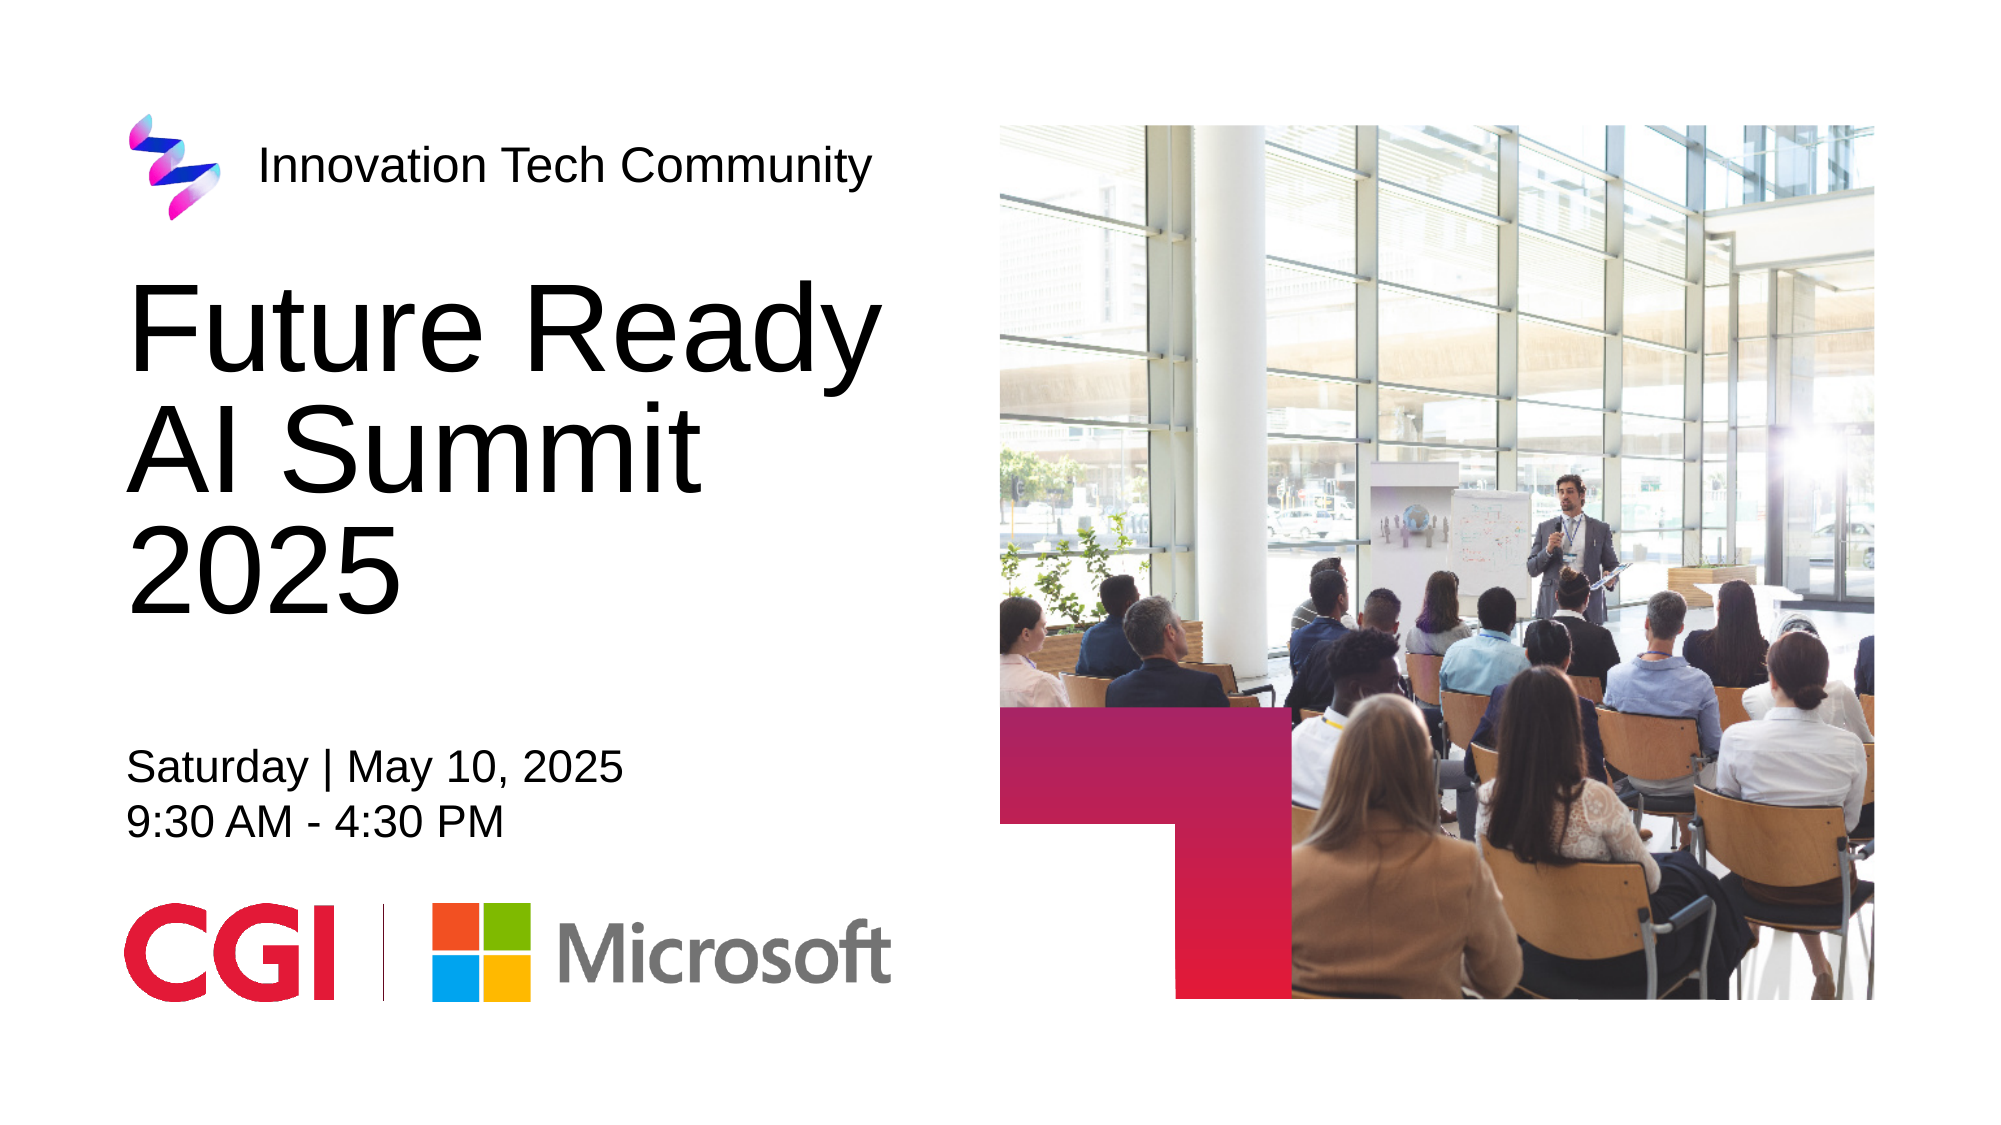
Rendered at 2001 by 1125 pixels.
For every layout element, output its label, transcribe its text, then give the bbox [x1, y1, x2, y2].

picture [999, 125, 1875, 1001]
title Future Ready AI Summit 2025 [126, 276, 893, 687]
list Saturday | May 10, 2025 9:30 AM - 4:30 PM [125, 729, 897, 847]
picture [124, 903, 334, 1002]
picture [432, 903, 891, 1002]
picture [76, 89, 318, 250]
